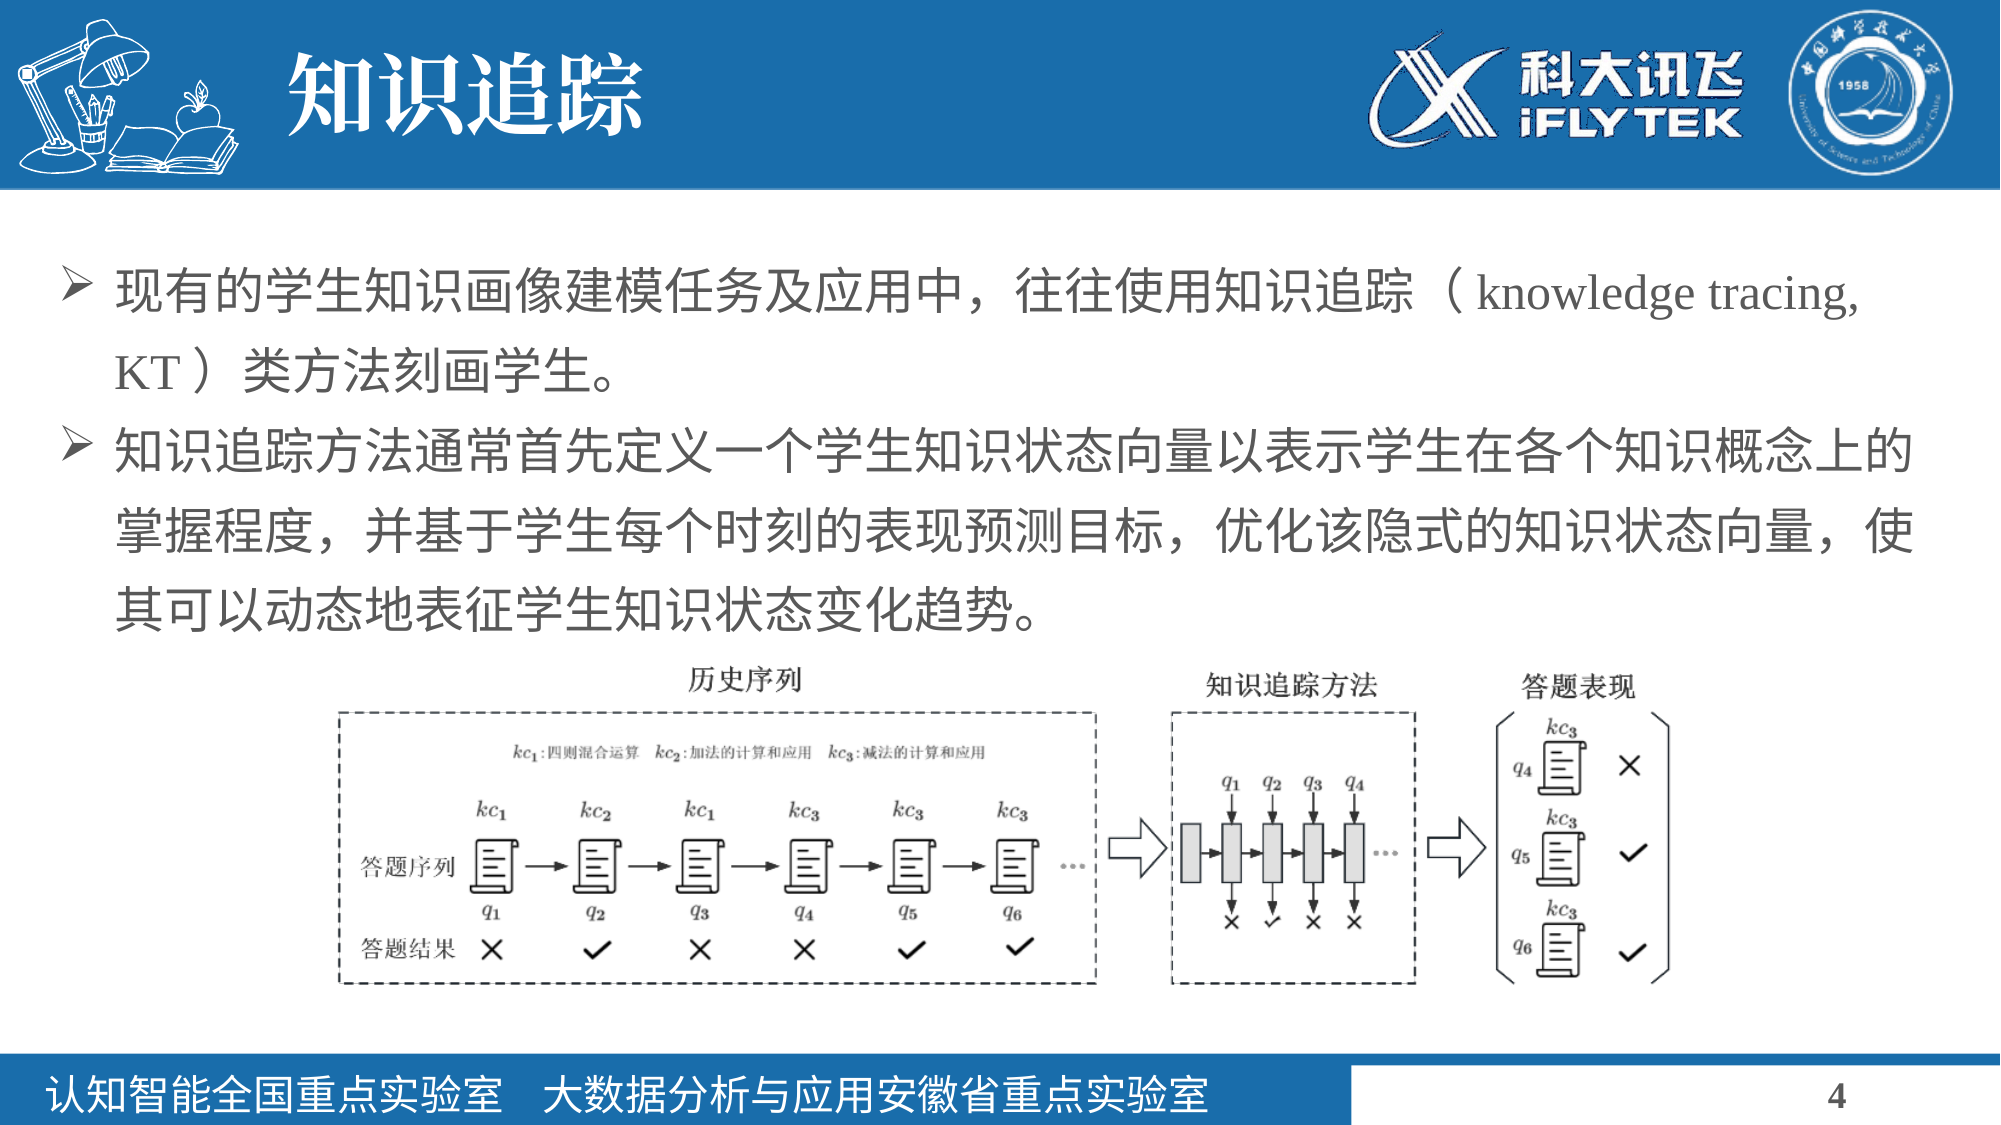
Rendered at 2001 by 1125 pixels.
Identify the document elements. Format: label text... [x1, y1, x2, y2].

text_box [1760, 0, 2000, 190]
picture [1351, 0, 1760, 208]
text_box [0, 0, 1351, 190]
picture [303, 660, 1696, 999]
text_box 现有的学生知识画像建模任务及应用中，往往使用知识追踪（knowledge tracing, KT）类方法刻画学生。 知识追踪方法通常首先定义一个学生知识状态向量以表示学生在各个知识概念上的掌握程度，并基于学生每个时刻的表现预测目标，优化该隐式的知识状态向量，使其可以动态地表征学生知识状态变化趋势。 [55, 237, 1918, 392]
text_box [0, 1053, 2000, 1066]
text_box 4 [1825, 1080, 1849, 1117]
text_box 认知智能全国重点实验室 大数据分析与应用安徽省重点实验室(USTC) [0, 1055, 1352, 1125]
